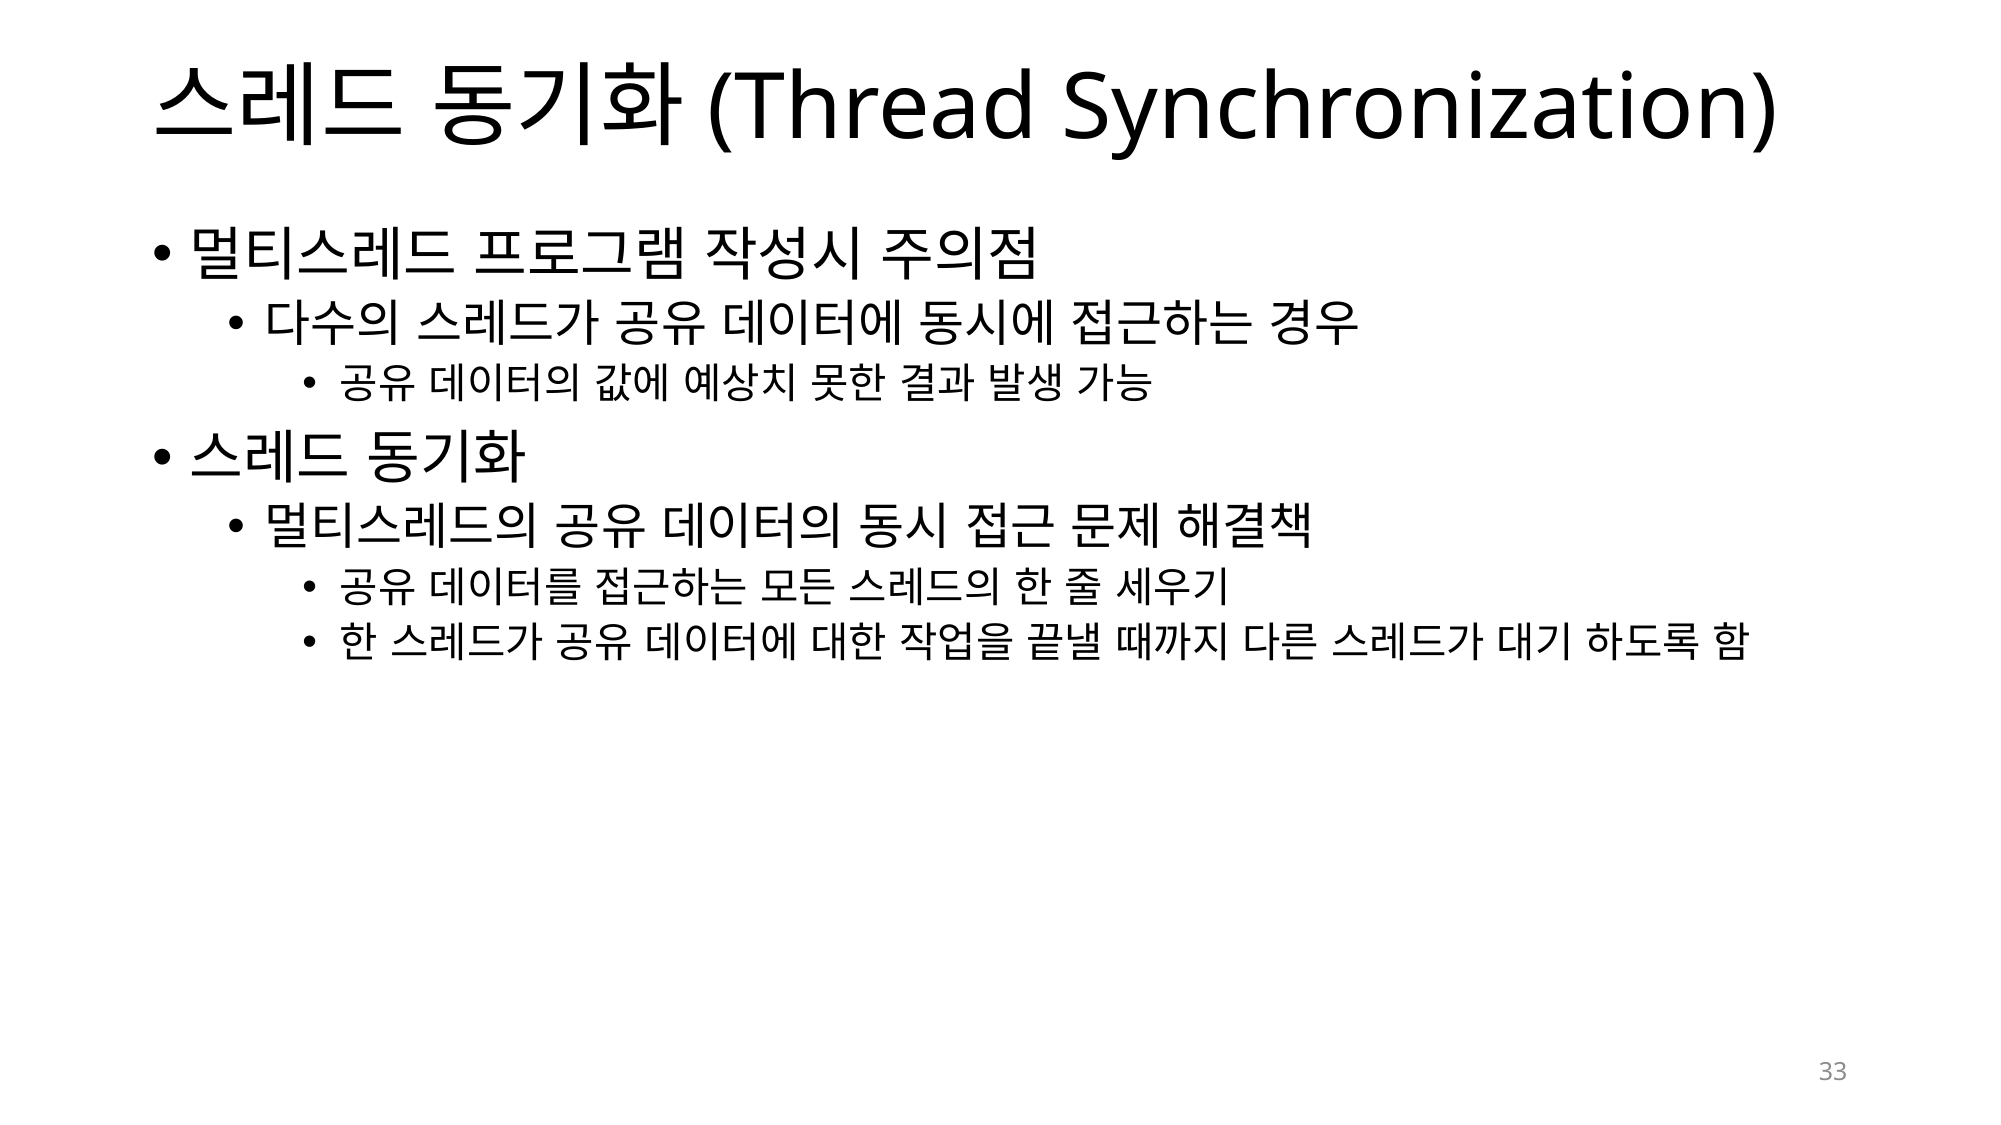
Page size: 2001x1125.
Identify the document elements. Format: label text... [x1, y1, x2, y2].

list 멀티스레드 프로그램 작성시 주의점 다수의 스레드가 공유 데이터에 동시에 접근하는 경우 공유 데이터의 값에 예상치 못한 결과 발생 가능 스레드 동기화 멀티스레드의 공유 데이터의 동시 접근 문제 해결책 공유 데이터를 접근하는 모든 스레드의 한 줄 세우기 한 스레드가 공유 데이터에 대한 작업을 끝낼 때까지 다른 스레드가 대기 하도록 함 [137, 217, 1863, 1014]
slide_number 33 [1412, 1042, 1863, 1103]
title 스레드 동기화(Thread Synchronization) [137, 0, 1863, 217]
